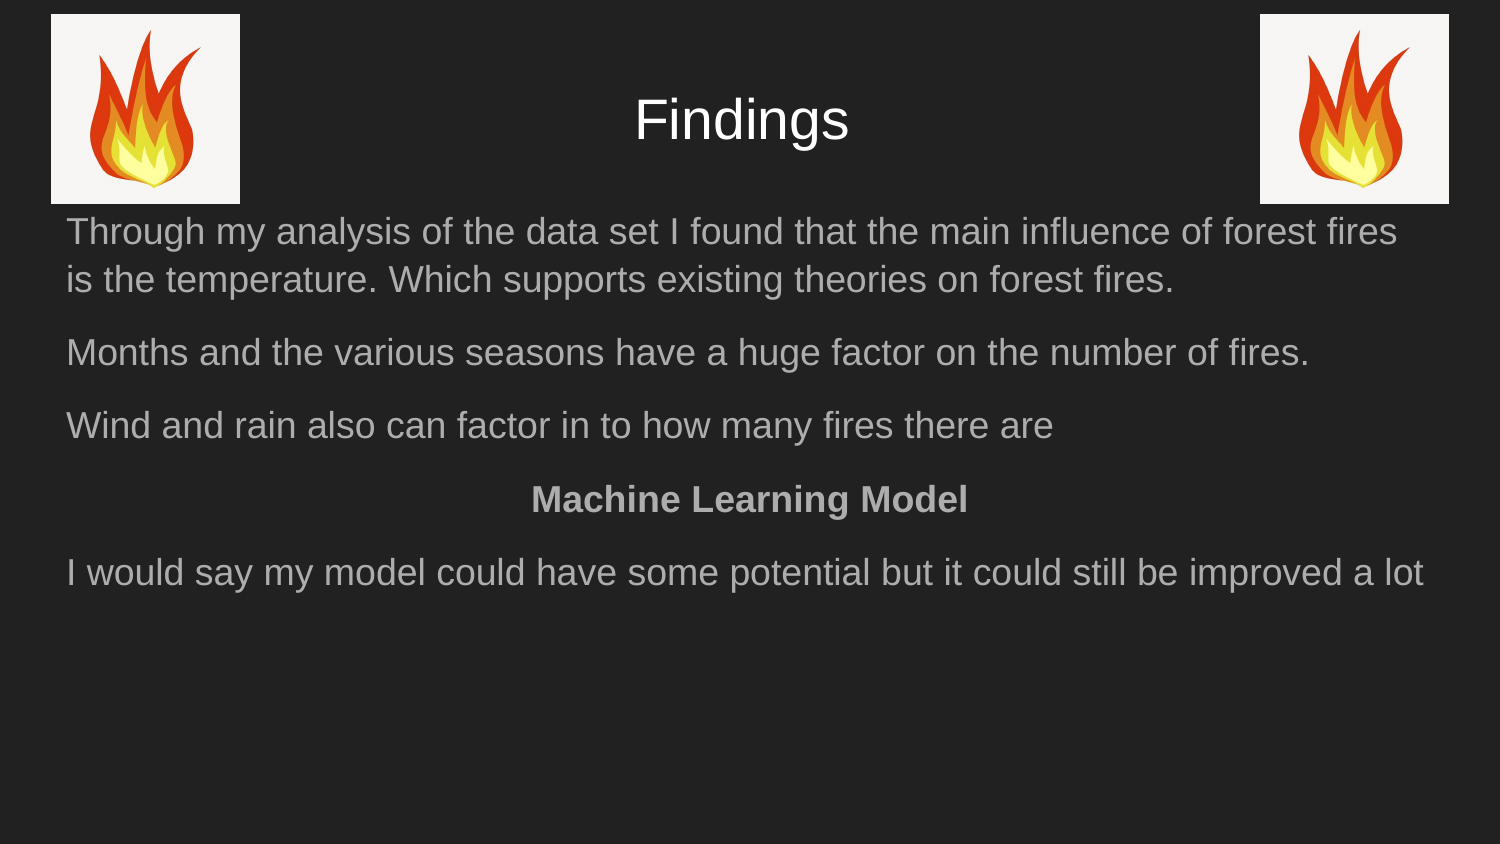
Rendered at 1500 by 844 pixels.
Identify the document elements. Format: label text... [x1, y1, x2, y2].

picture [1260, 14, 1450, 204]
title Findings [245, 72, 1254, 167]
picture [50, 14, 240, 204]
list Through my analysis of the data set I found that the main influence of forest fires is the temperature. Which supports existing theories on forest fires. Months and the various seasons have a huge factor on the number of fires. Wind and rain also can factor in to how many fires there are Machine Learning Model I would say my model could have some potential but it could still be improved a lot [51, 189, 1449, 750]
